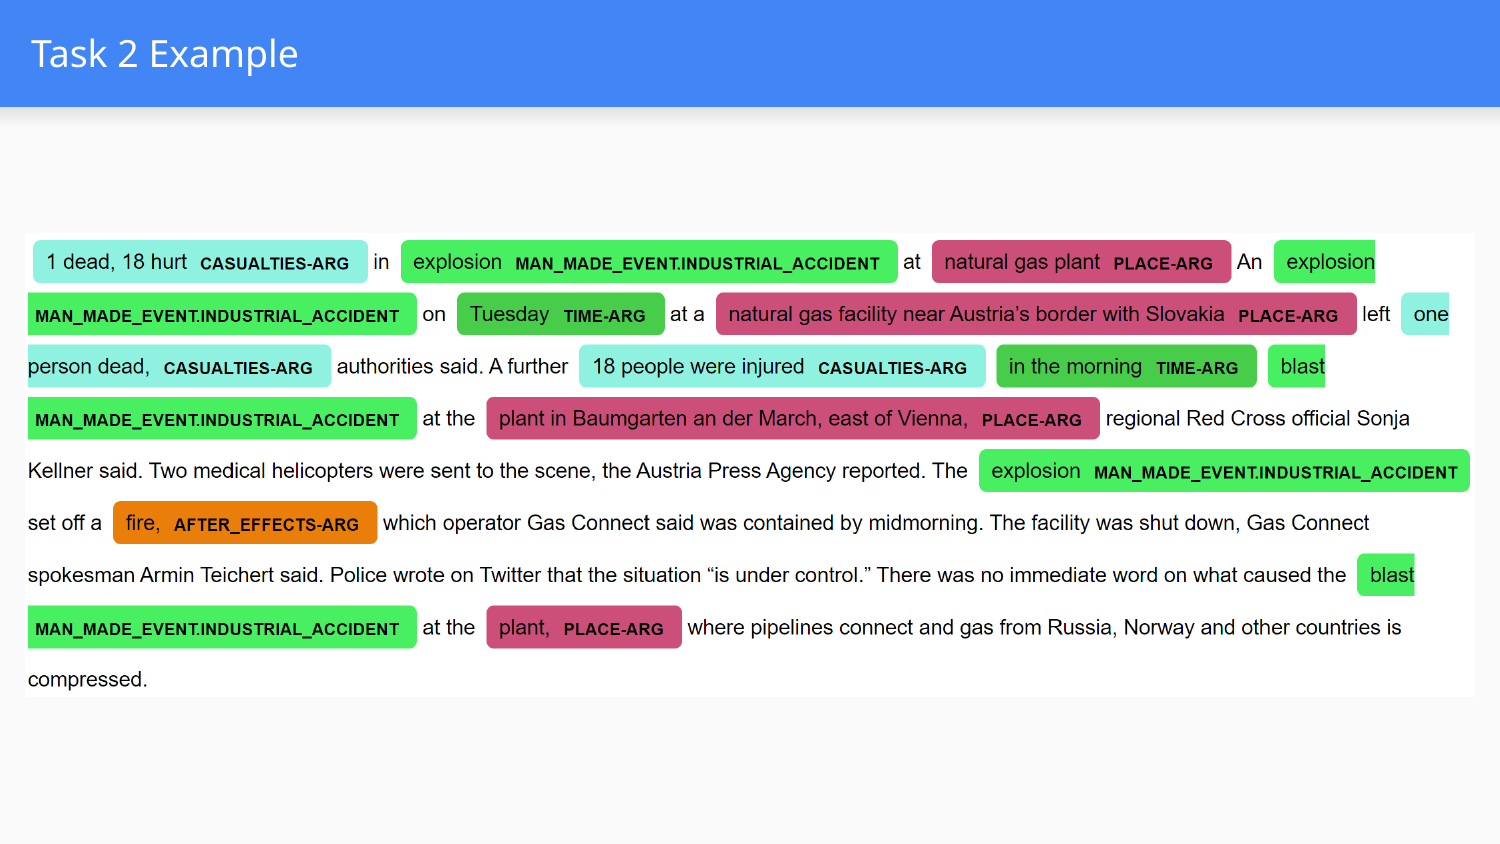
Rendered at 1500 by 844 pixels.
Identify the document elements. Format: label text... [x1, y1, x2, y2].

title Task 2 Example [16, 2, 1464, 102]
picture [24, 232, 1476, 697]
